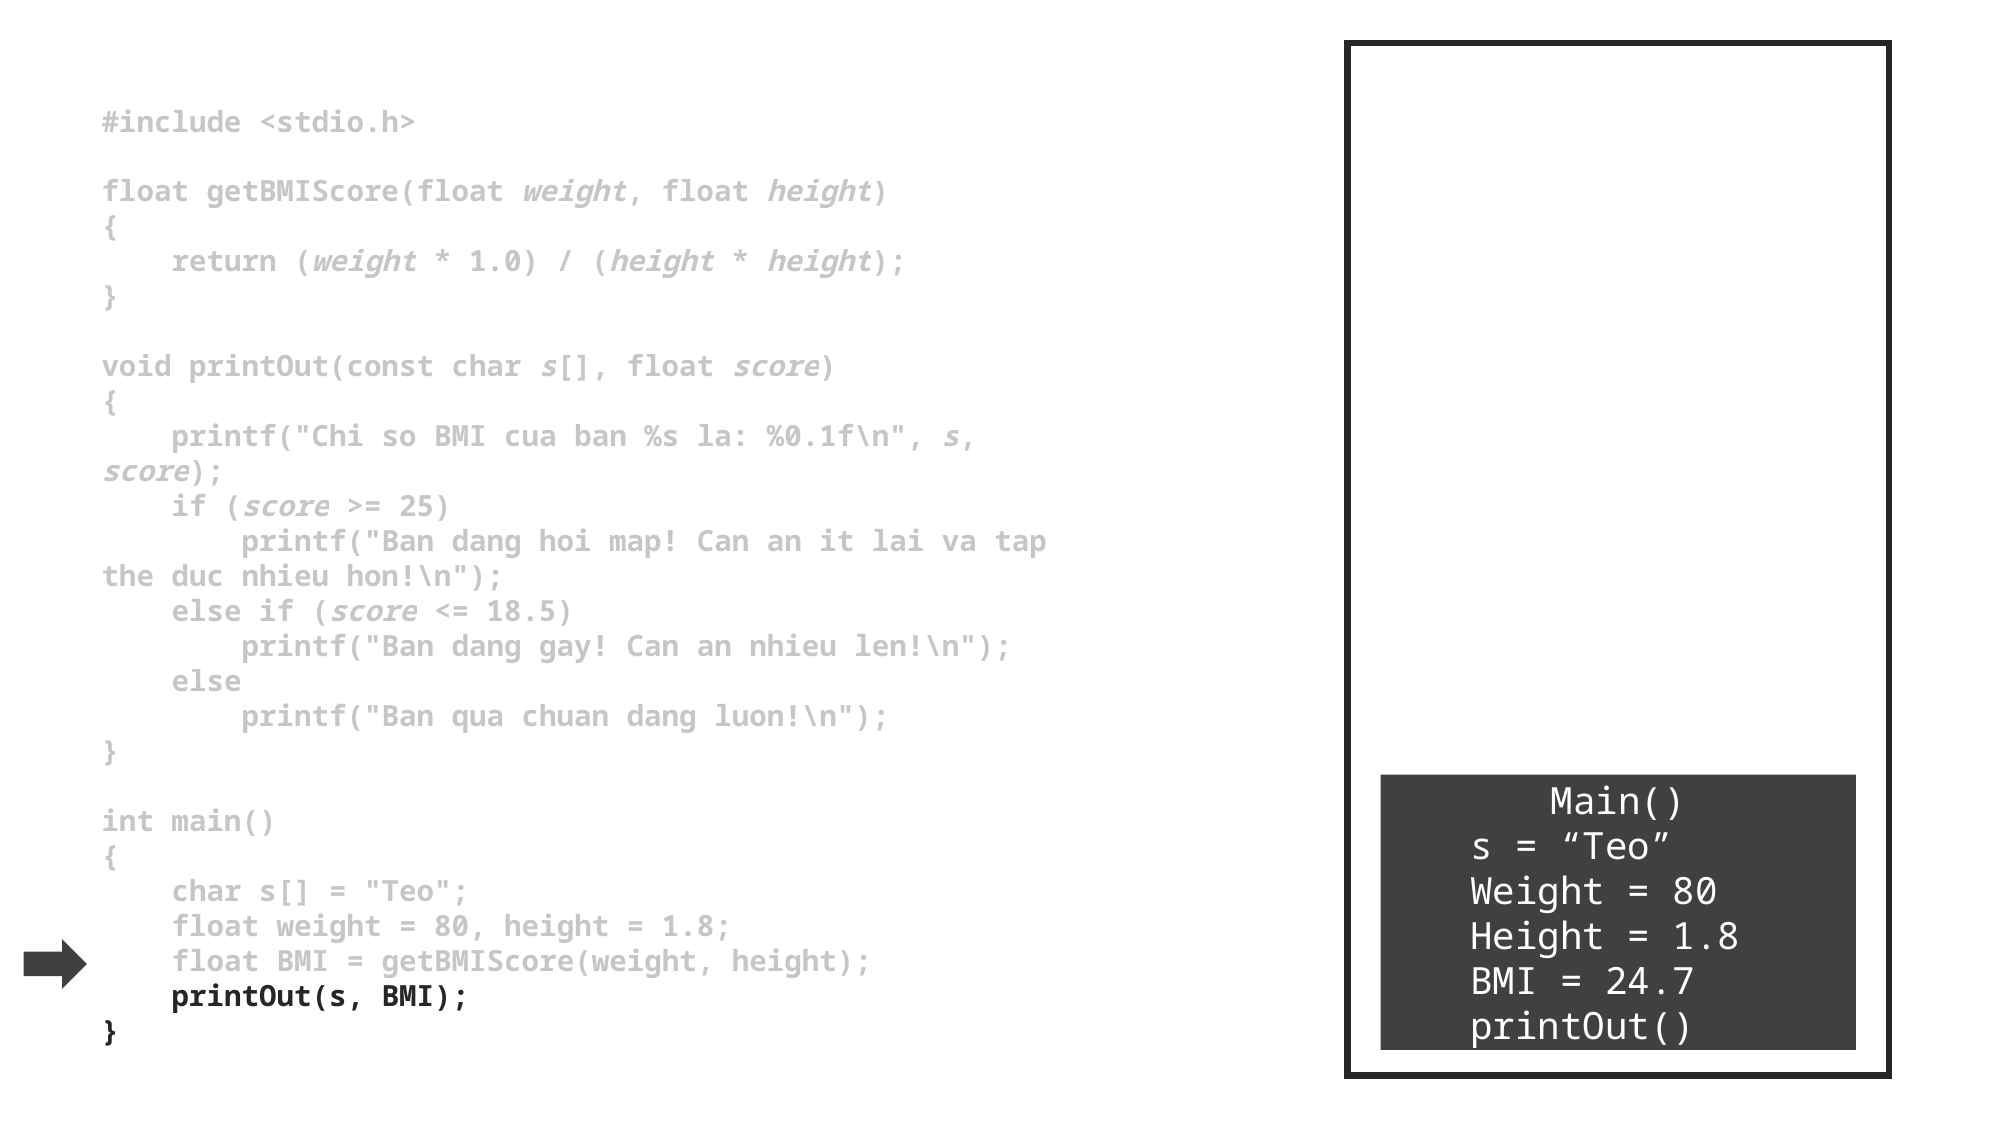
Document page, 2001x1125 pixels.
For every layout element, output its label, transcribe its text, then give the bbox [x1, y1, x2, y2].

text_box Main() s = “Teo” Weight = 80 Height = 1.8 BMI = 24.7 printOut() [1379, 773, 1857, 1051]
text_box [1346, 42, 1890, 1076]
text_box [22, 936, 89, 992]
text_box #include <stdio.h> float getBMIScore(float weight, float height) { return (weight * 1.0) / (height * height); } void printOut(const char s[], float score) { printf("Chi so BMI cua ban %s la: %0.1f\n", s, score); if (score >= 25) printf("Ban dang hoi map! Can an it lai va tap the duc nhieu hon!\n"); else if (score <= 18.5) printf("Ban dang gay! Can an nhieu len!\n"); else printf("Ban qua chuan dang luon!\n"); } int main() { char s[] = "Teo"; float weight = 80, height = 1.8; float BMI = getBMIScore(weight, height); printOut(s, BMI); } [86, 95, 1087, 1055]
